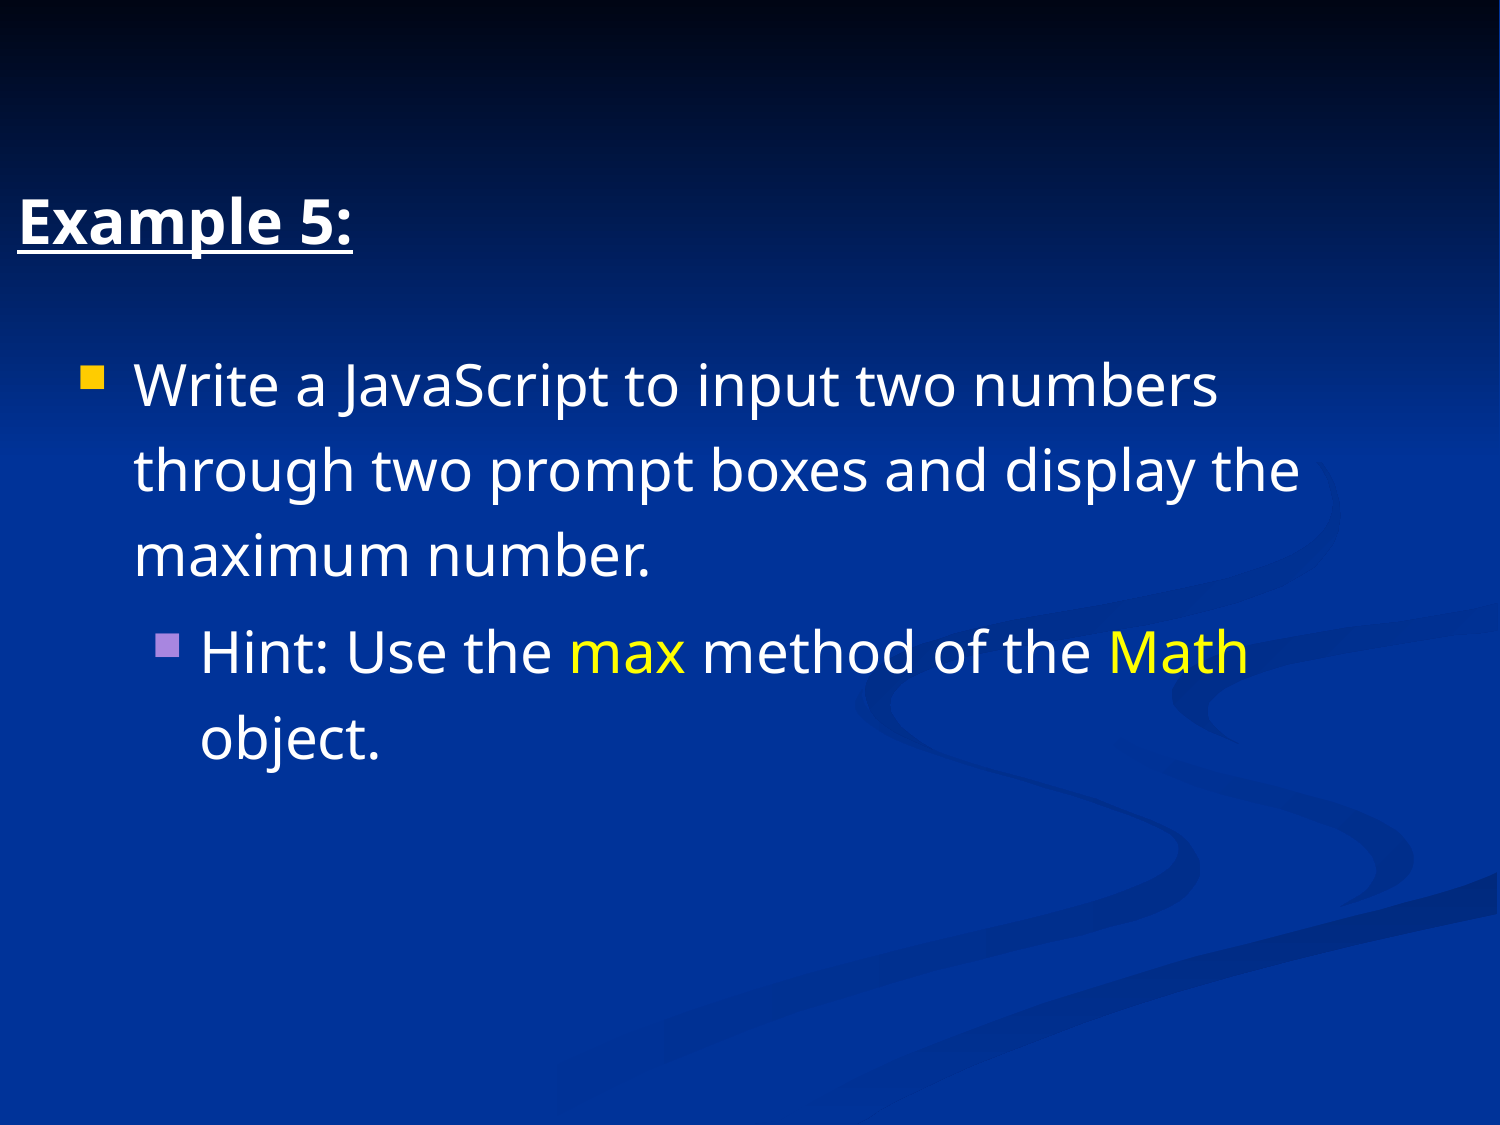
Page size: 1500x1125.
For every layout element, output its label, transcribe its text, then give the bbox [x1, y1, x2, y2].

text_box Example 5: [2, 174, 368, 265]
text_box Write a JavaScript to input two numbers through two prompt boxes and display the maximum number. Hint: Use the max method of the Math object. [62, 324, 1413, 675]
